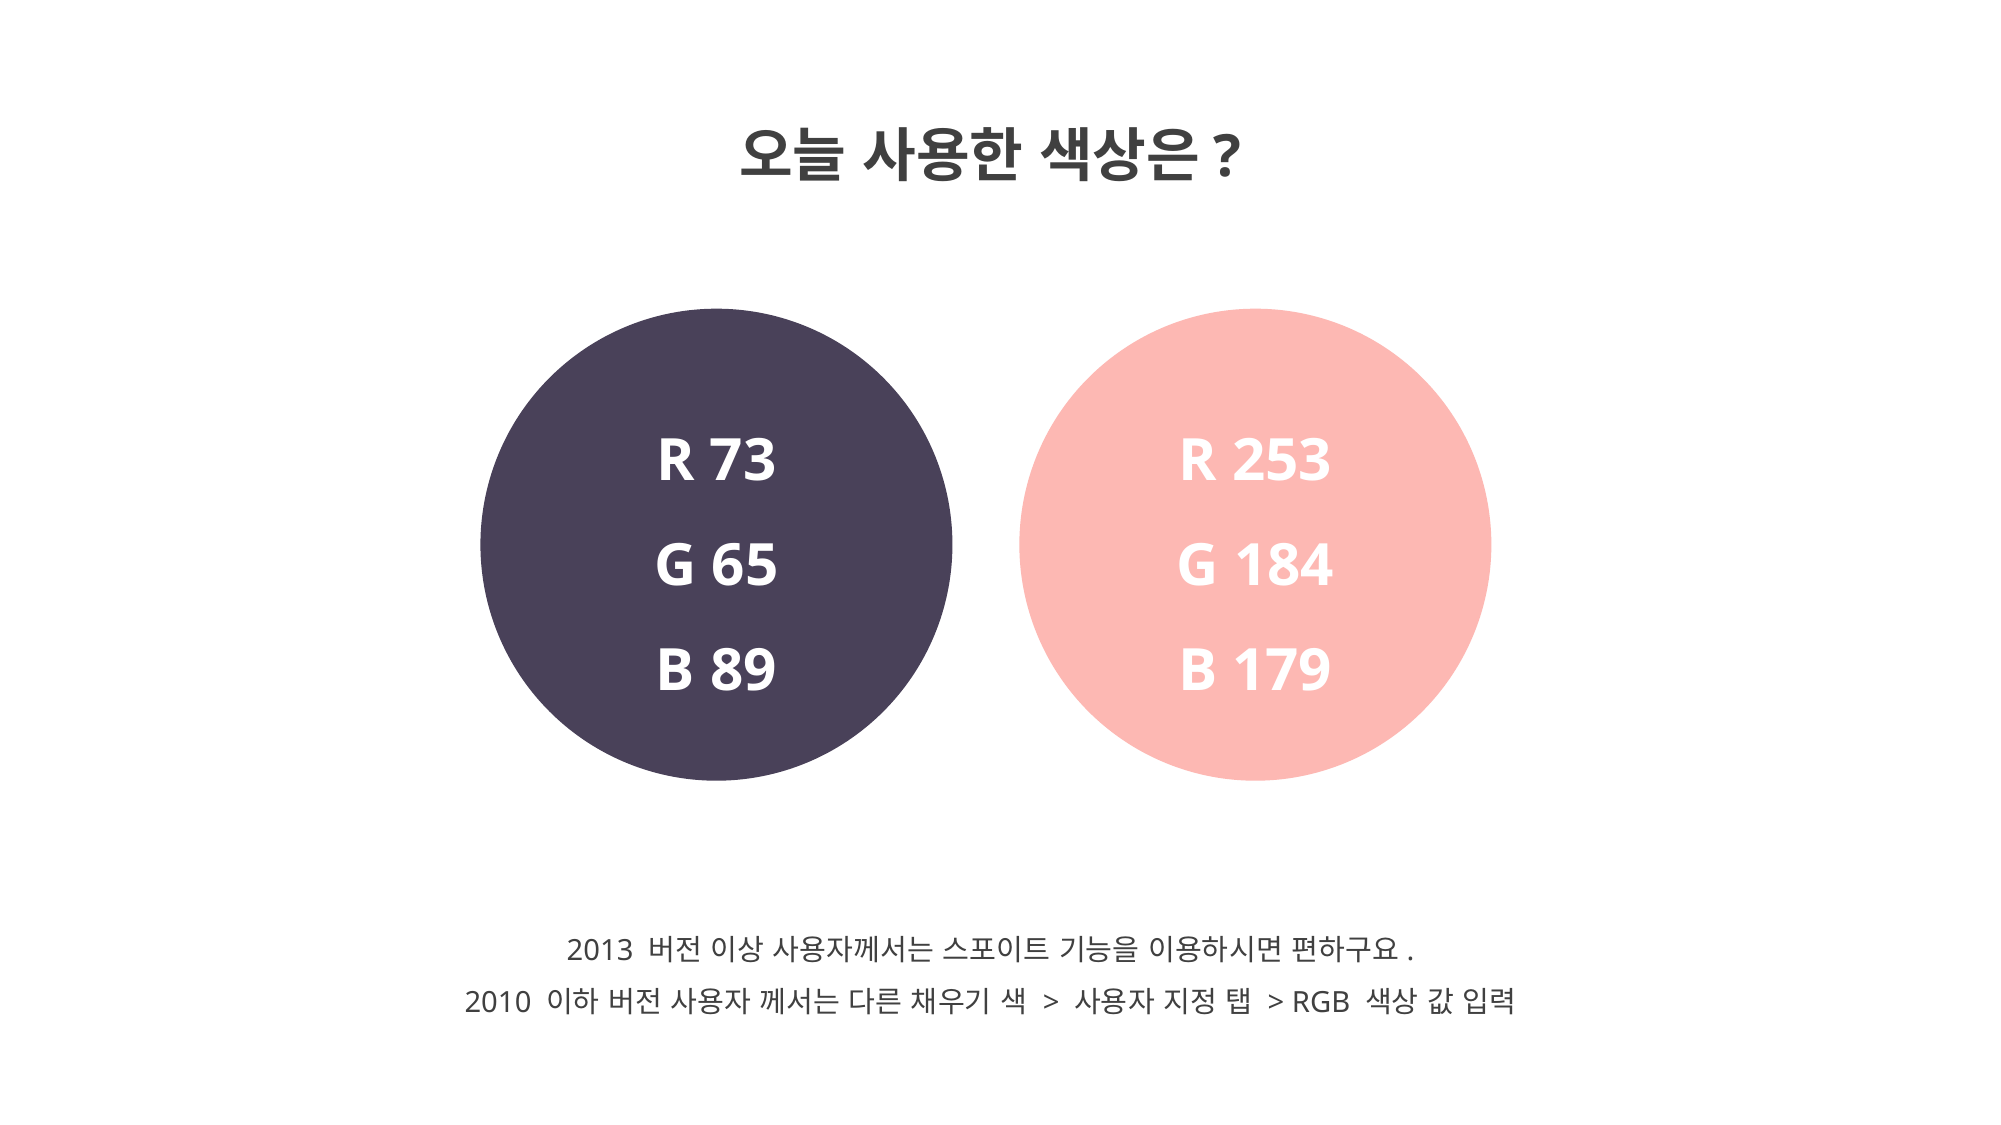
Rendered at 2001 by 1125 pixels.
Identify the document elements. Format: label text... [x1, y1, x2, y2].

text_box R 253 G 184 B 179 [1018, 307, 1493, 782]
text_box 오늘 사용한 색상은? [643, 75, 1339, 196]
text_box 2013 버전 이상 사용자께서는 스포이트 기능을 이용하시면 편하구요. 2010 이하 버전 사용자 께서는 다른 채우기 색 > 사용자 지정 탭 > RGB 색상 값 입력 [391, 906, 1590, 1026]
text_box R 73 G 65 B 89 [479, 307, 954, 782]
